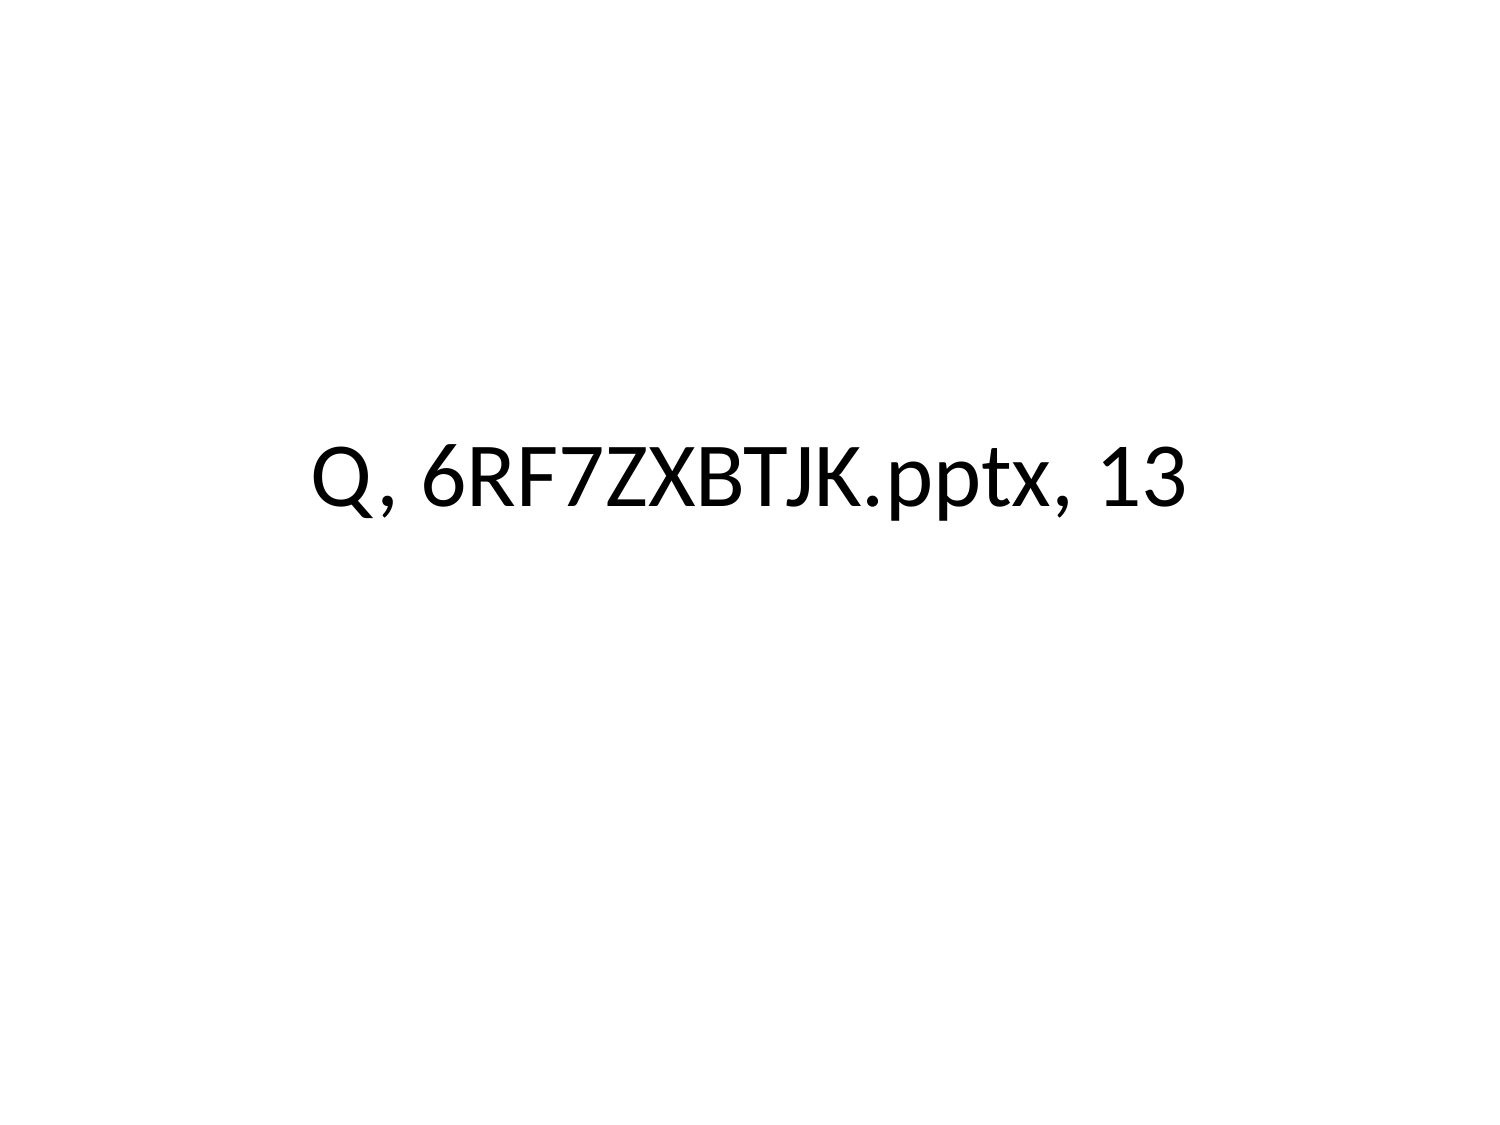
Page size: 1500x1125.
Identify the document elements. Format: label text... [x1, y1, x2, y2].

title Q, 6RF7ZXBTJK.pptx, 13 [112, 349, 1388, 591]
